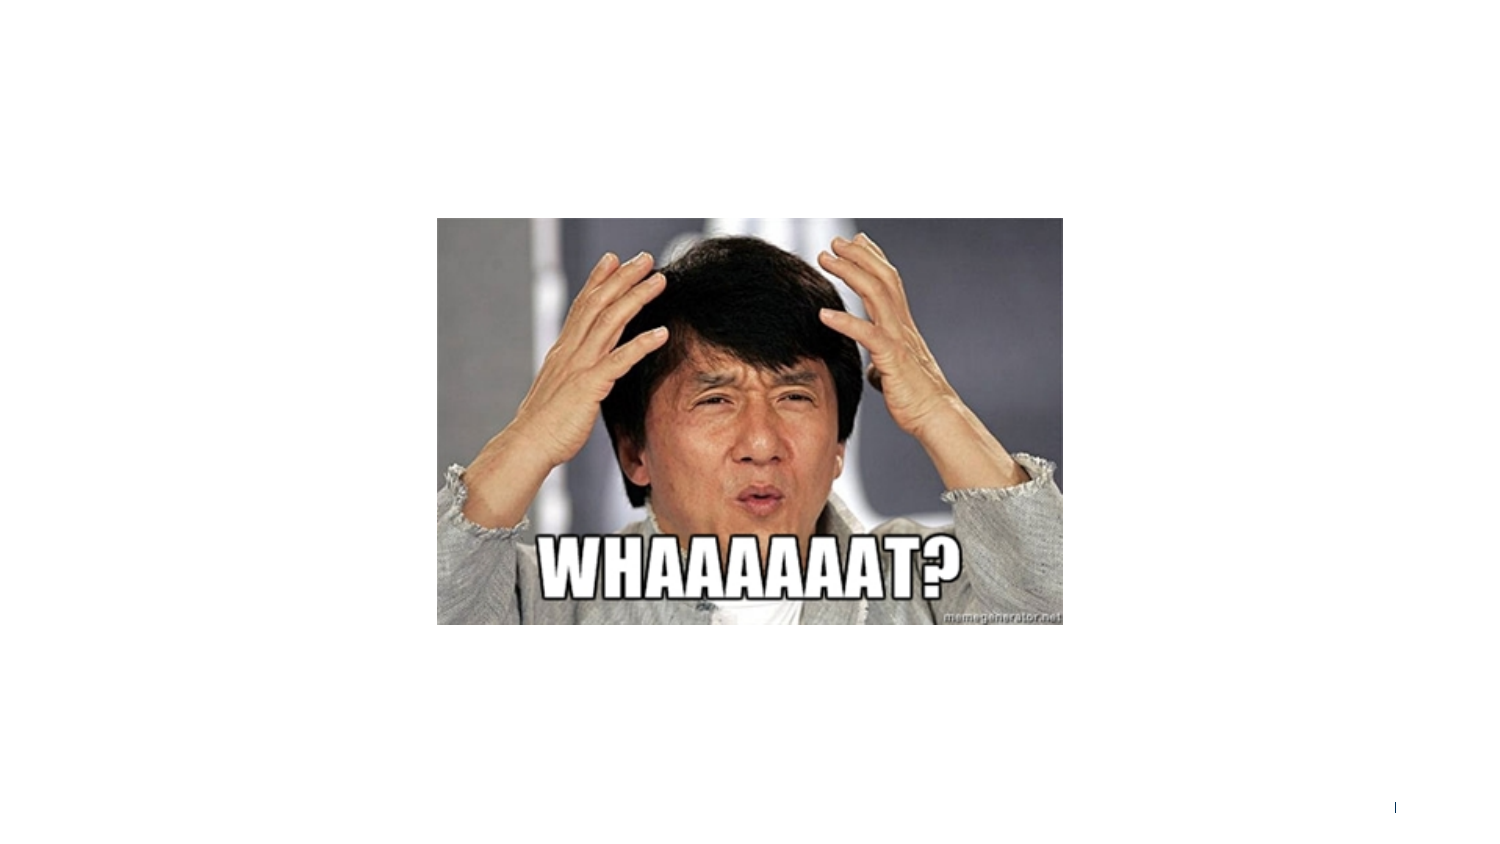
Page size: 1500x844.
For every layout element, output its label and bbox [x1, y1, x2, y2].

picture [437, 218, 1063, 626]
